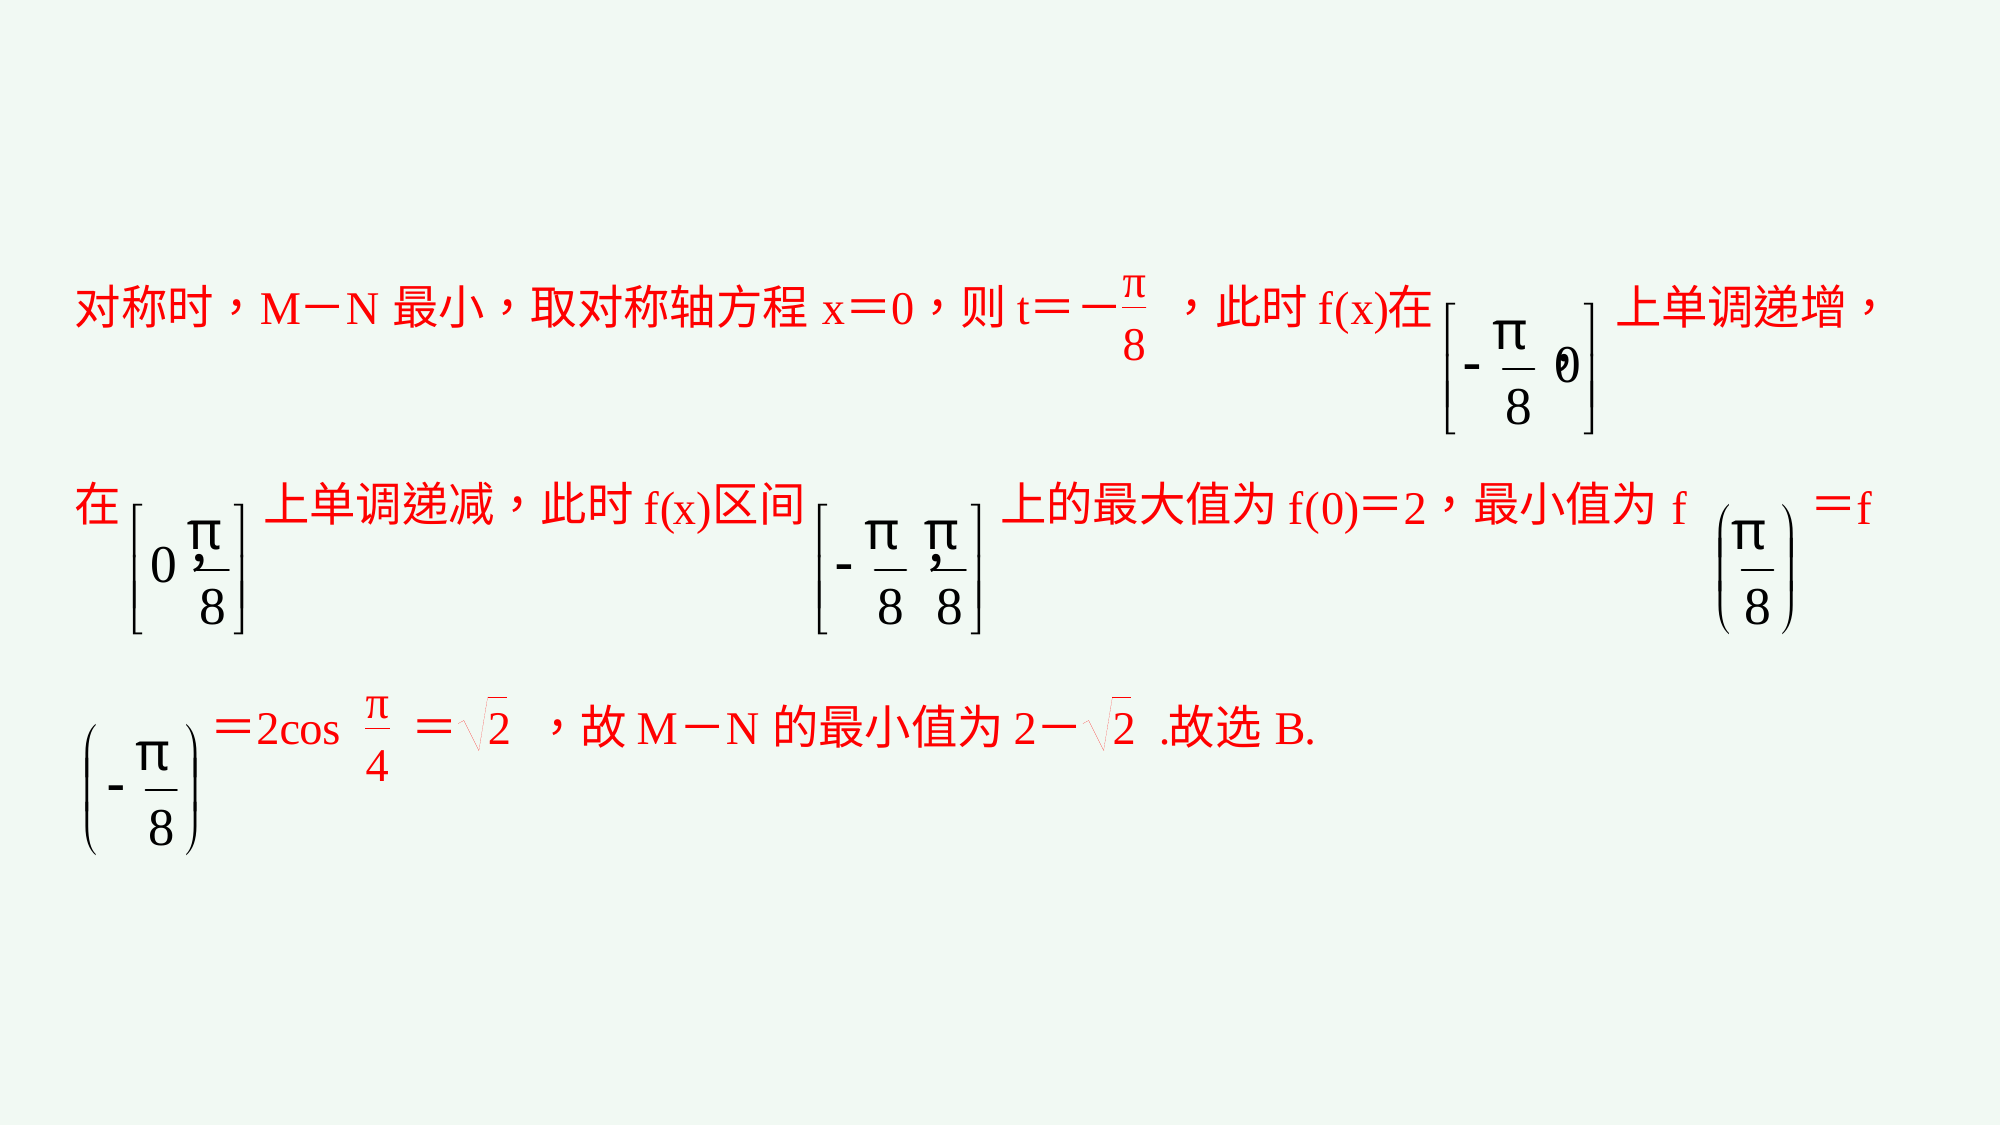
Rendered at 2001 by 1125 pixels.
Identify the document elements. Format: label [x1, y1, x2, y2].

text_box [74, 253, 1907, 898]
